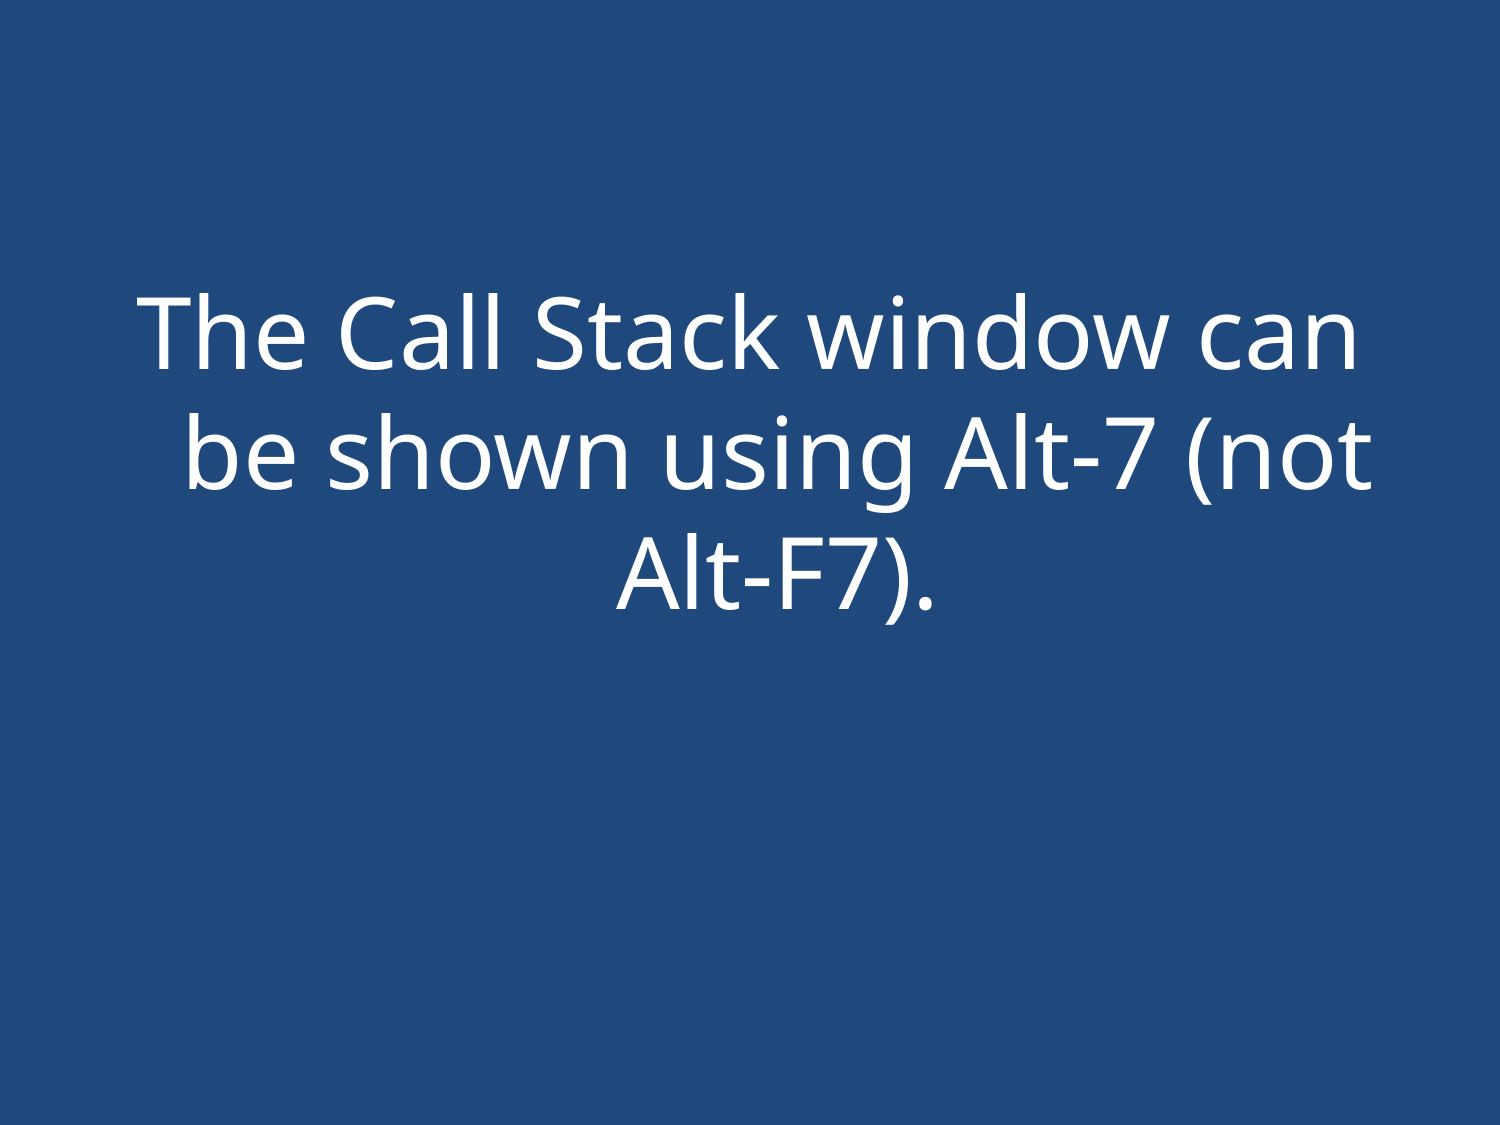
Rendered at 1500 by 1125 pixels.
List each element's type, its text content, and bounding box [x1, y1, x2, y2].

list The Call Stack window can be shown using Alt-7 (not Alt-F7). [75, 262, 1425, 1005]
